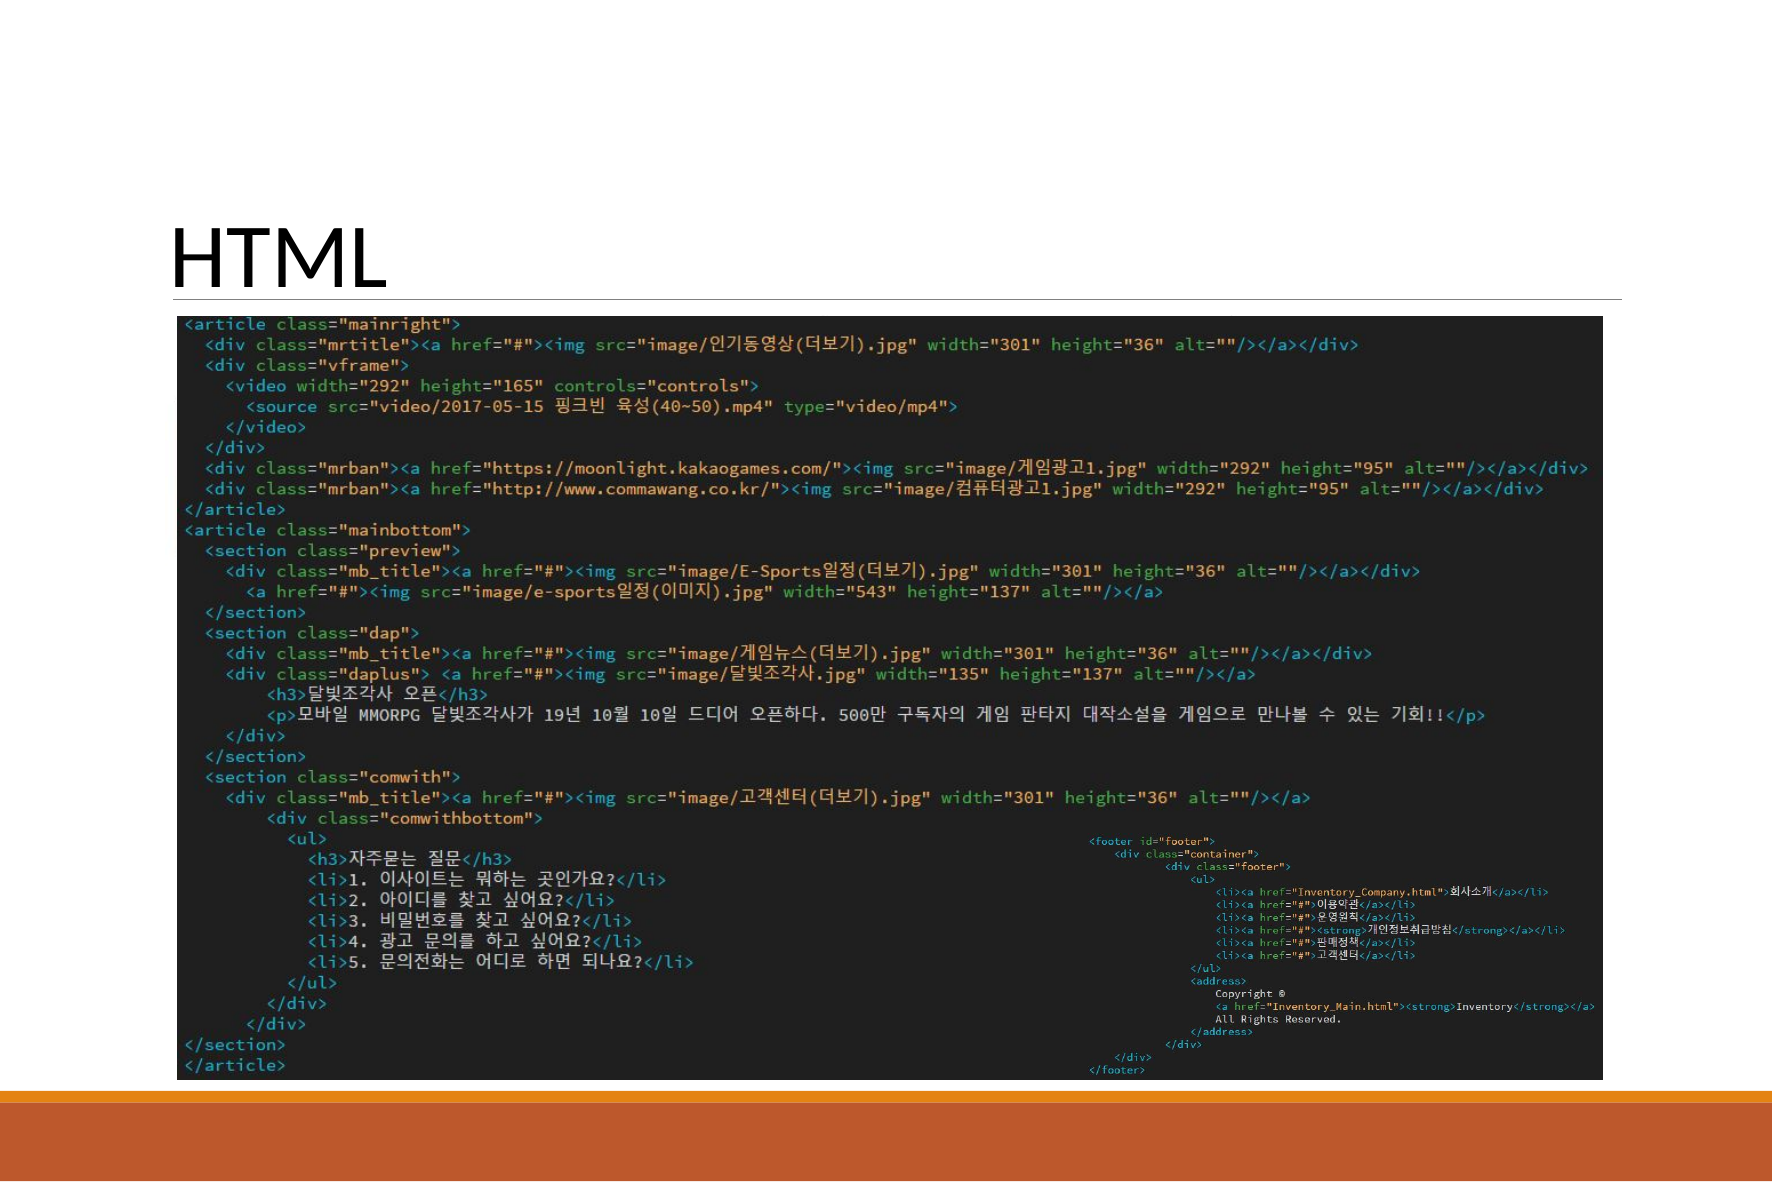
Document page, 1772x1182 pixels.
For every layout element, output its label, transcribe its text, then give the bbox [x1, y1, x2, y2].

text_box HTML [154, 188, 404, 314]
picture [164, 314, 1616, 1081]
